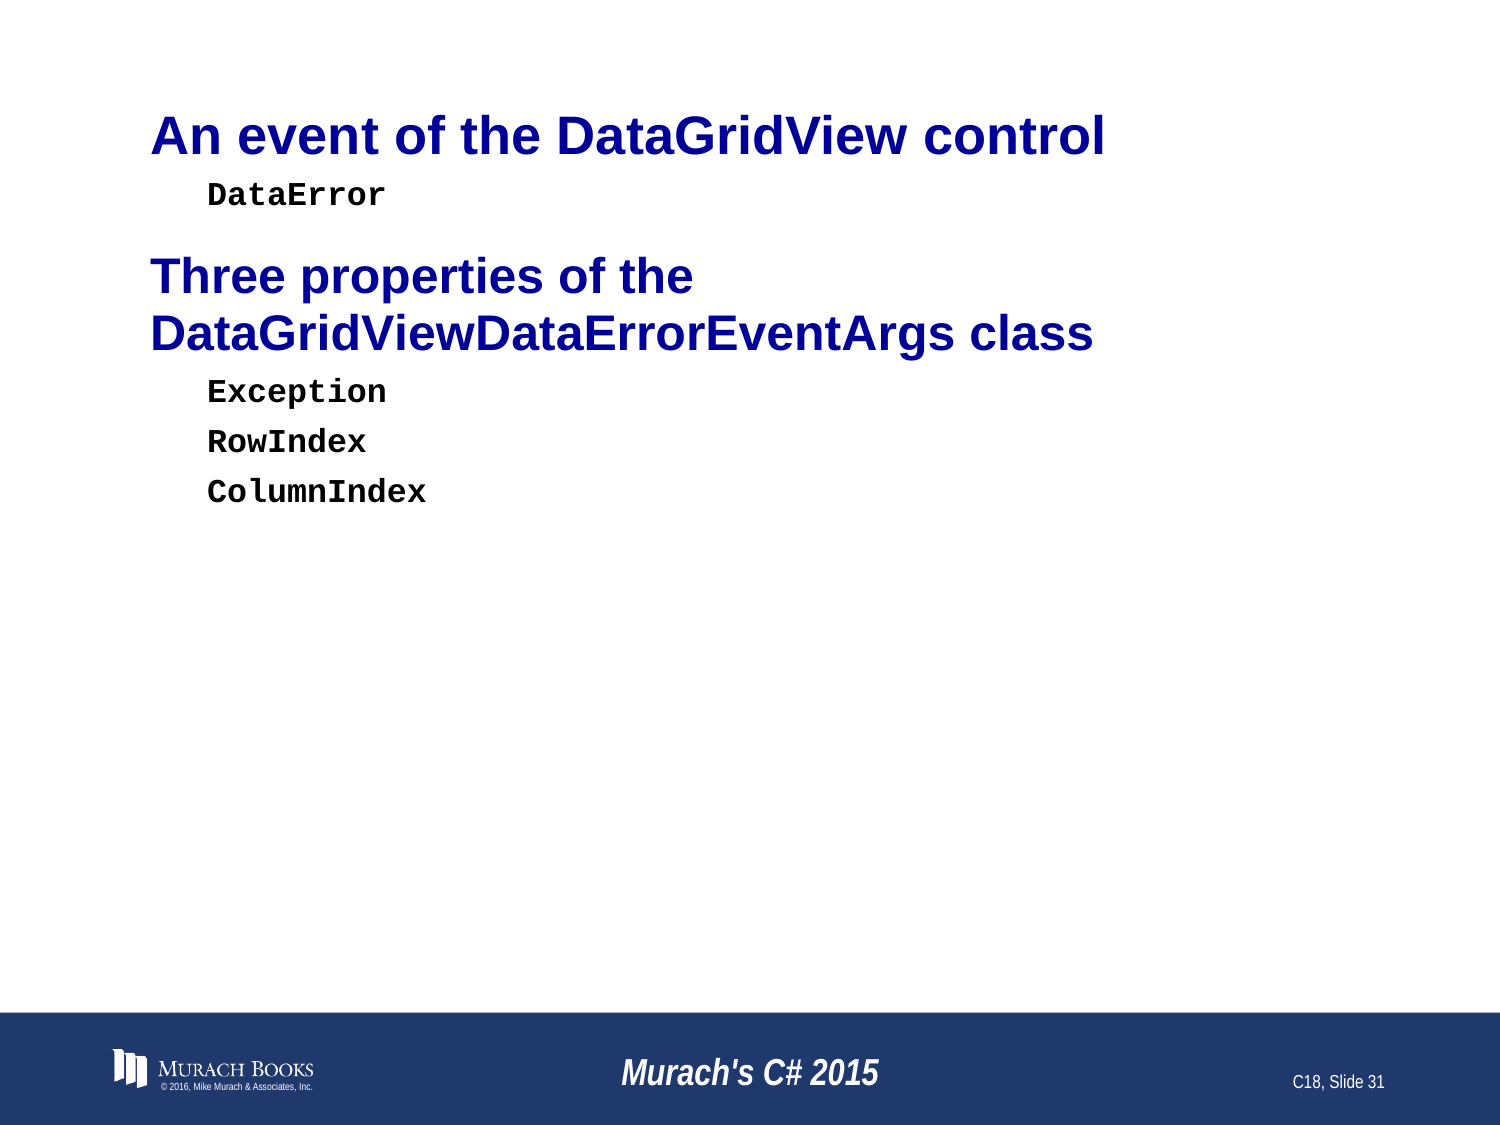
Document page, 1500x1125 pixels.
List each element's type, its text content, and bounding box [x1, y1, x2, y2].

title An event of the DataGridView control [150, 99, 1350, 166]
slide_number C18, Slide 31 [1087, 1025, 1400, 1100]
slide_number Murach's C# 2015 [463, 1025, 1050, 1100]
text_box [149, 177, 1350, 526]
footer © 2016, Mike Murach & Associates, Inc. [12, 1025, 463, 1100]
